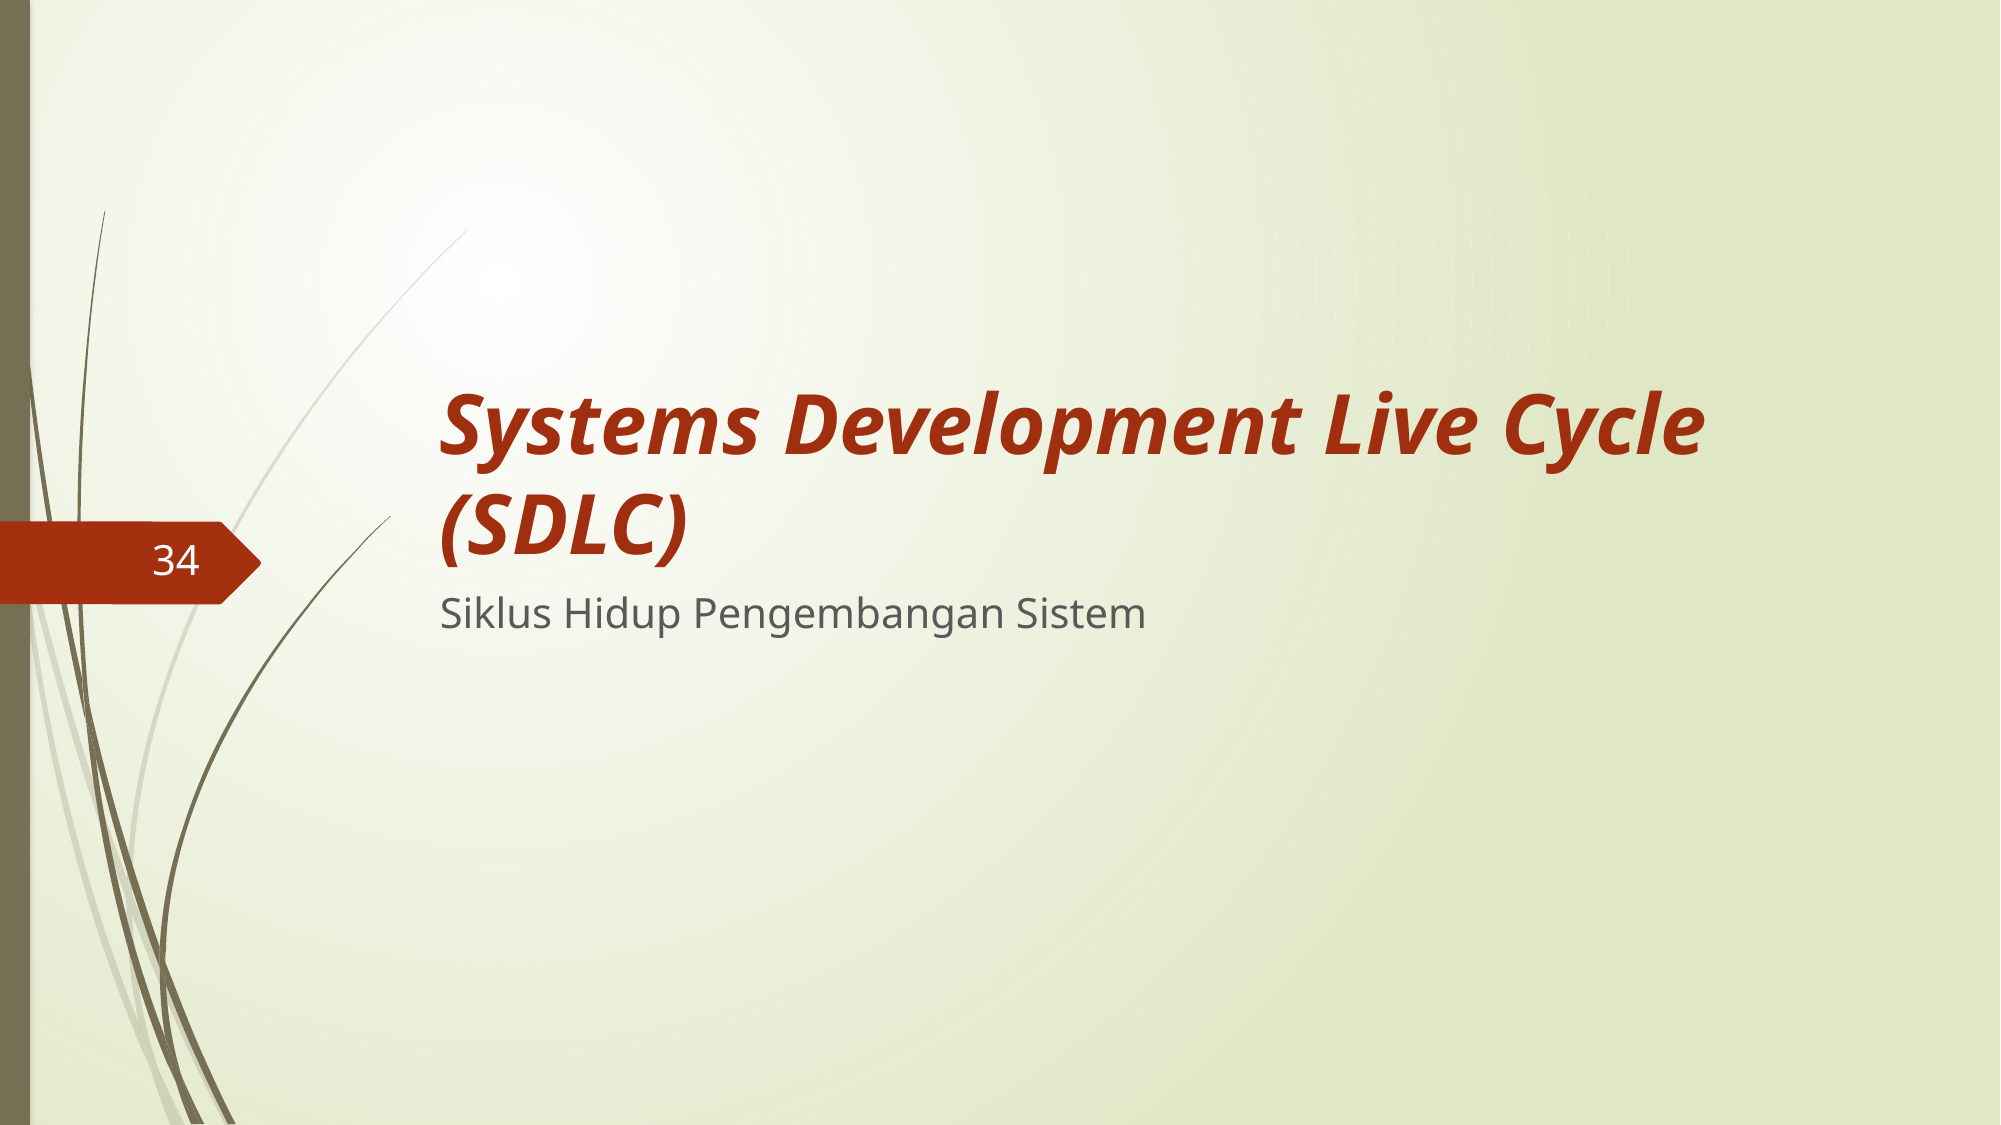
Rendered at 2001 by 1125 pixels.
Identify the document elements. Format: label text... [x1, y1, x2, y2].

list Siklus Hidup Pengembangan Sistem [424, 579, 1888, 721]
slide_number 34 [87, 532, 216, 592]
title Systems Development Live Cycle (SDLC) [424, 337, 1888, 579]
